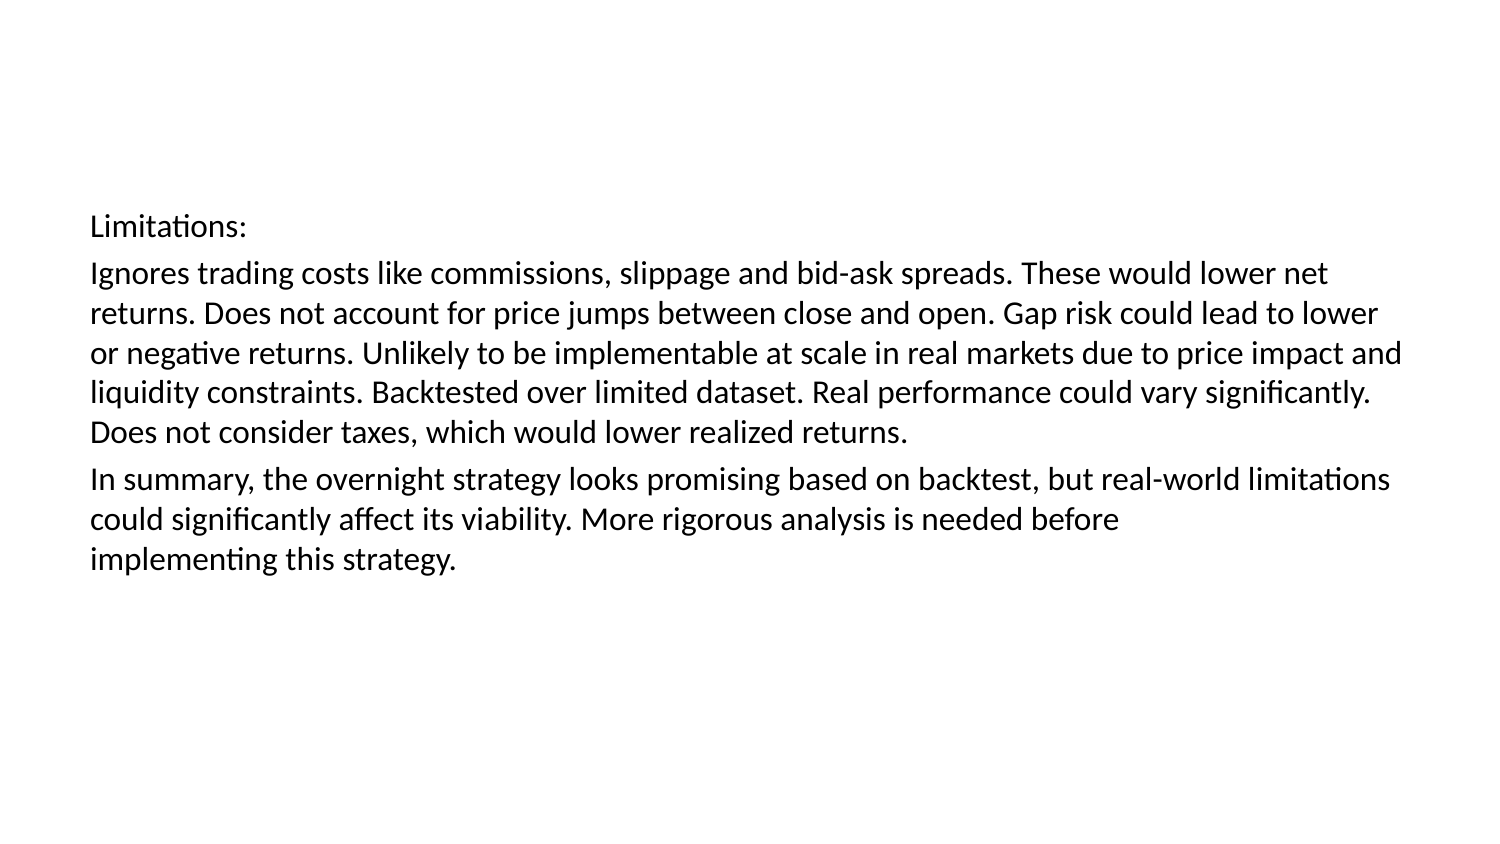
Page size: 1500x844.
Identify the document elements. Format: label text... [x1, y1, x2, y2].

list Limitations: Ignores trading costs like commissions, slippage and bid-ask spreads. These would lower net returns. Does not account for price jumps between close and open. Gap risk could lead to lower or negative returns. Unlikely to be implementable at scale in real markets due to price impact and liquidity constraints. Backtested over limited dataset. Real performance could vary significantly. Does not consider taxes, which would lower realized returns. In summary, the overnight strategy looks promising based on backtest, but real-world limitations could significantly affect its viability. More rigorous analysis is needed before implementing this strategy. [75, 196, 1425, 754]
